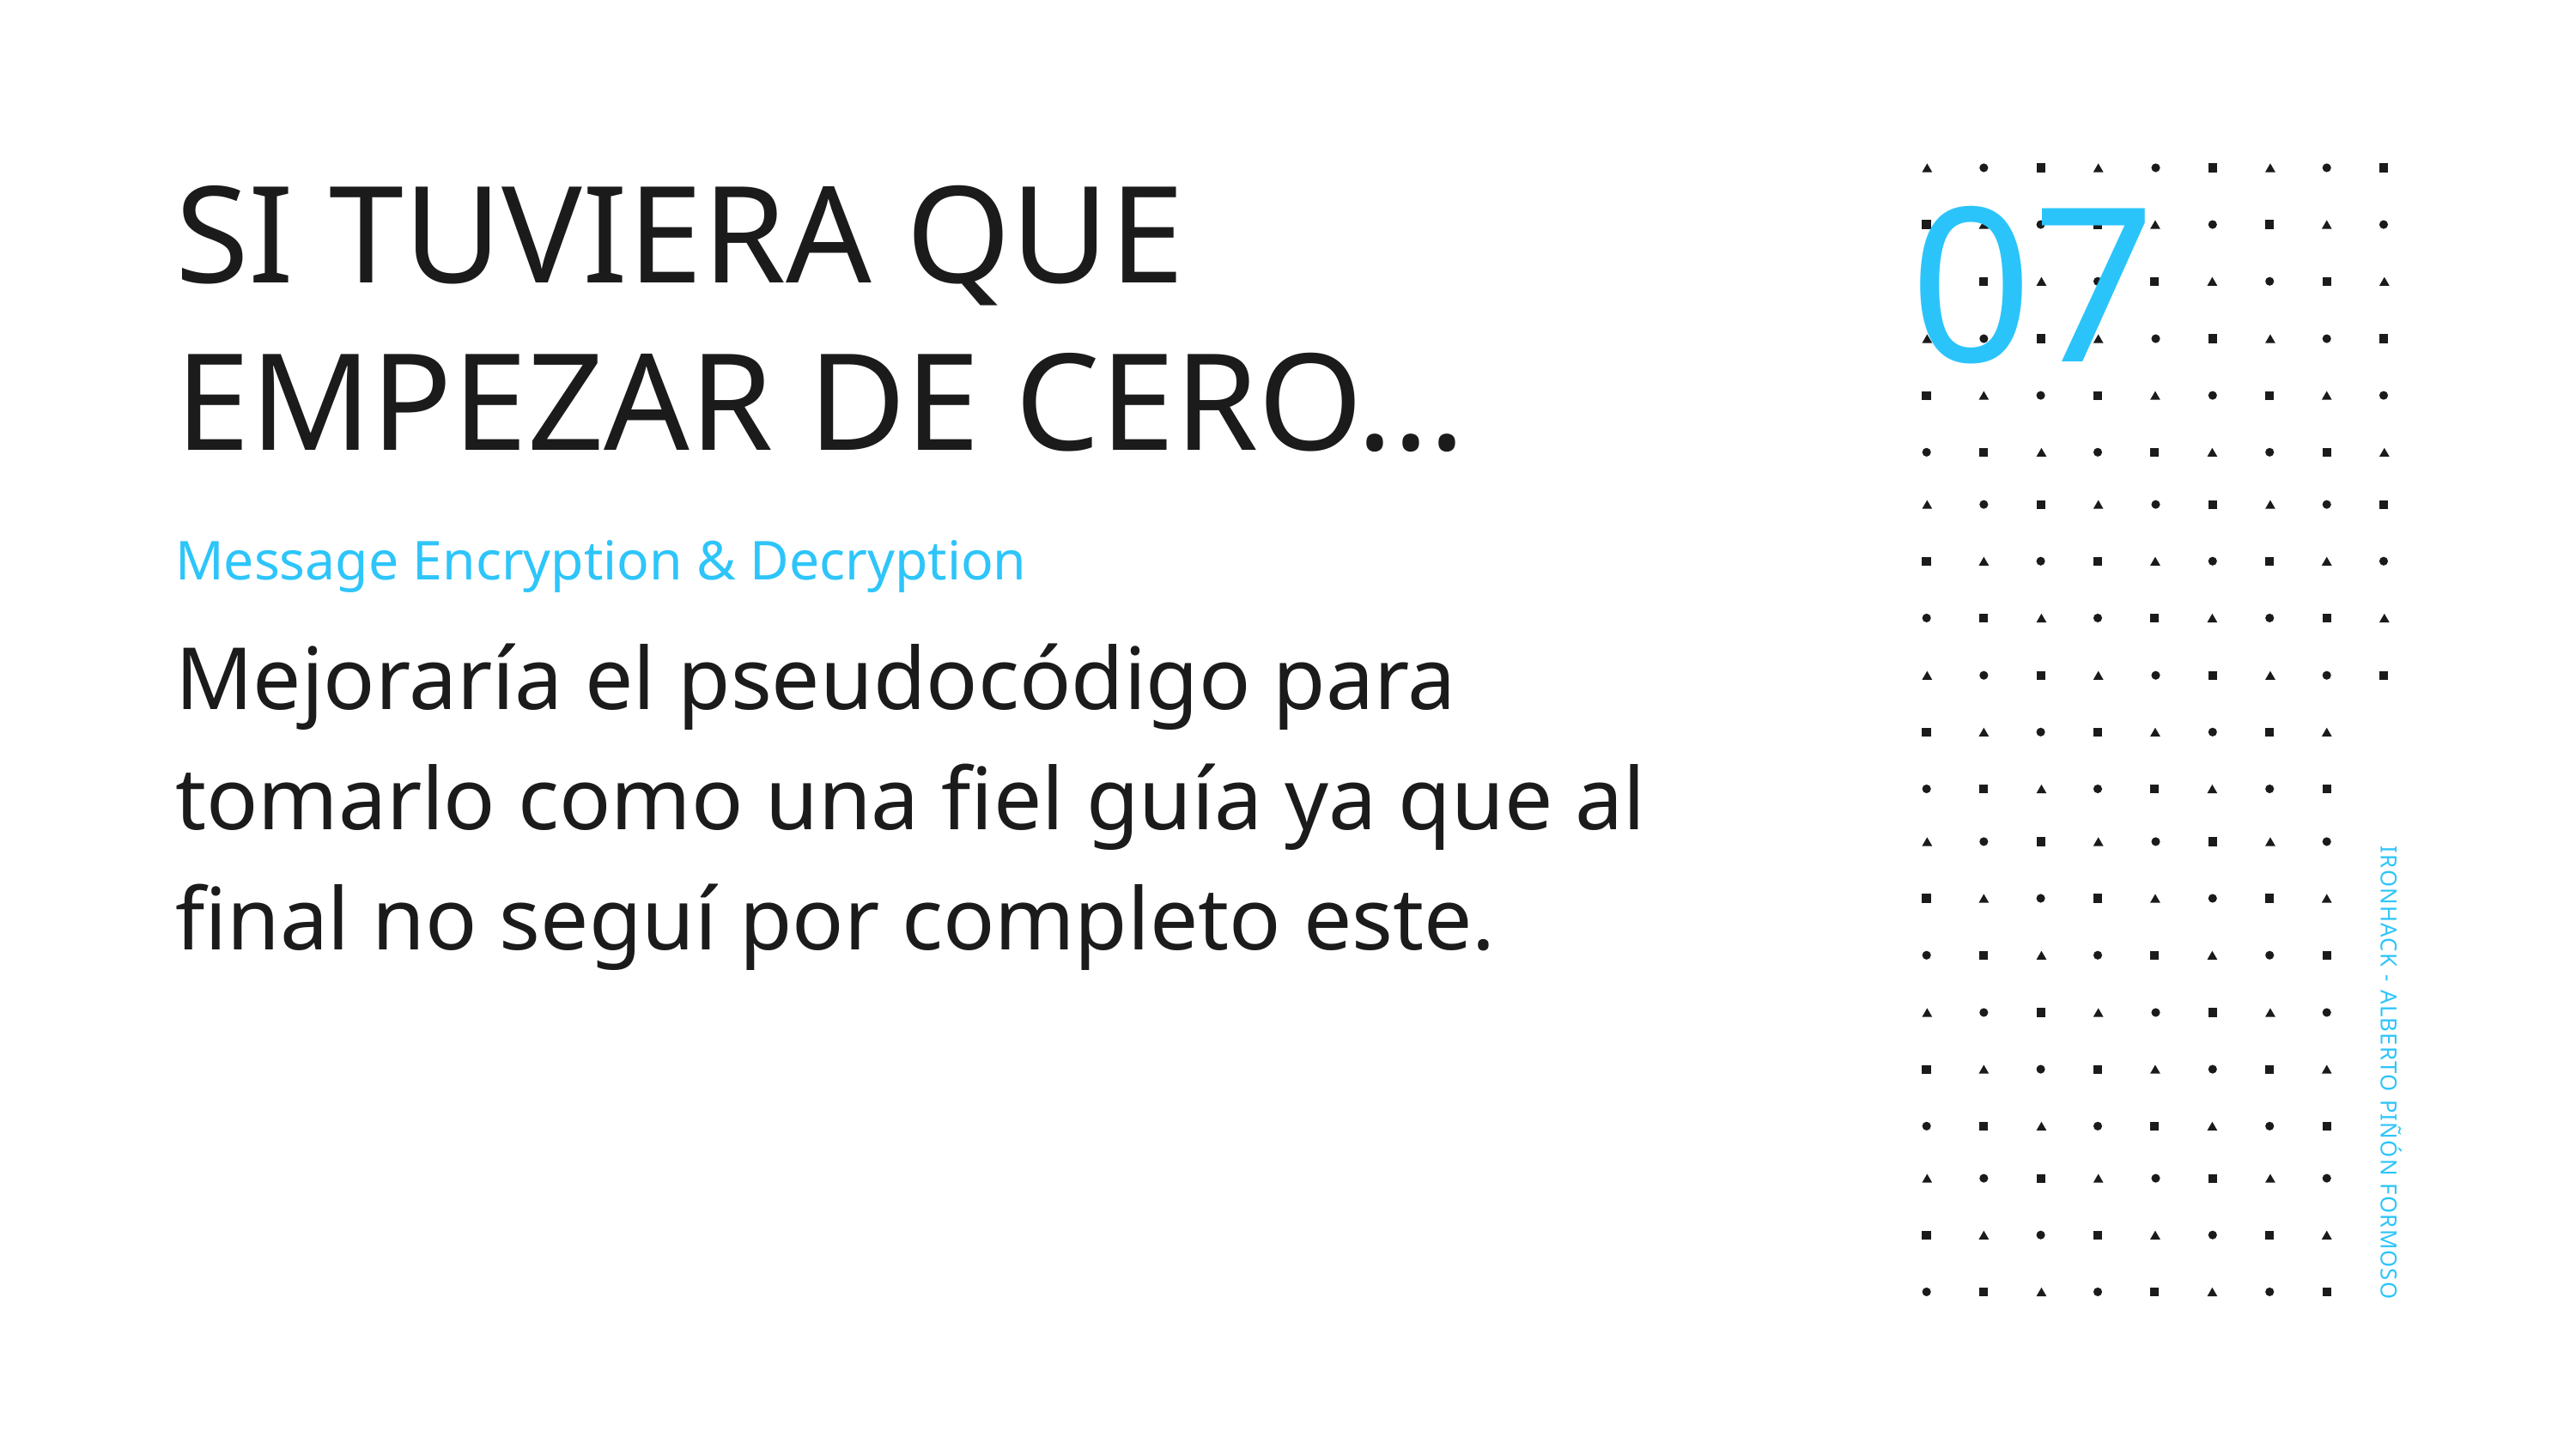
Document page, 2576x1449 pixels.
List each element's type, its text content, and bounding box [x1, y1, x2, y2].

text_box 07 [1834, 136, 2156, 405]
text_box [1922, 163, 2390, 1297]
text_box Mejoraría el pseudocódigo para tomarlo como una fiel guía ya que al final no seguí por completo este. [175, 606, 1711, 967]
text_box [2065, 967, 2576, 1052]
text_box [174, 141, 1656, 593]
